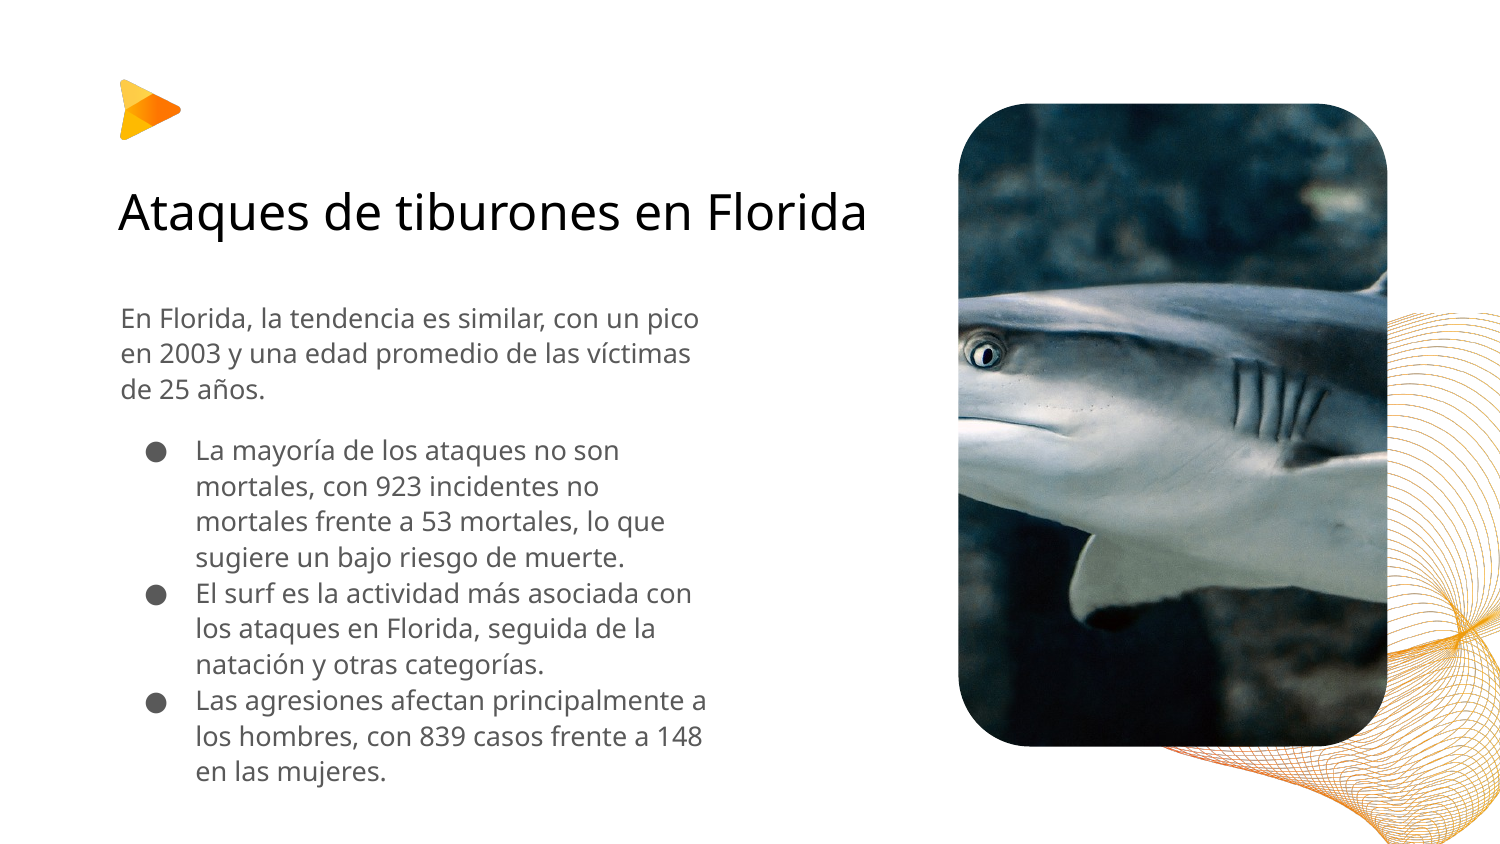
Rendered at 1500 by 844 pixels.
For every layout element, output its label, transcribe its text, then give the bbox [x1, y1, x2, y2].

subtitle En Florida, la tendencia es similar, con un pico en 2003 y una edad promedio de las víctimas de 25 años. La mayoría de los ataques no son mortales, con 923 incidentes no mortales frente a 53 mortales, lo que sugiere un bajo riesgo de muerte. El surf es la actividad más asociada con los ataques en Florida, seguida de la natación y otras categorías. Las agresiones afectan principalmente a los hombres, con 839 casos frente a 148 en las mujeres. [105, 282, 723, 747]
title Ataques de tiburones en Florida [103, 151, 932, 271]
picture [958, 103, 1500, 844]
picture [119, 78, 181, 140]
